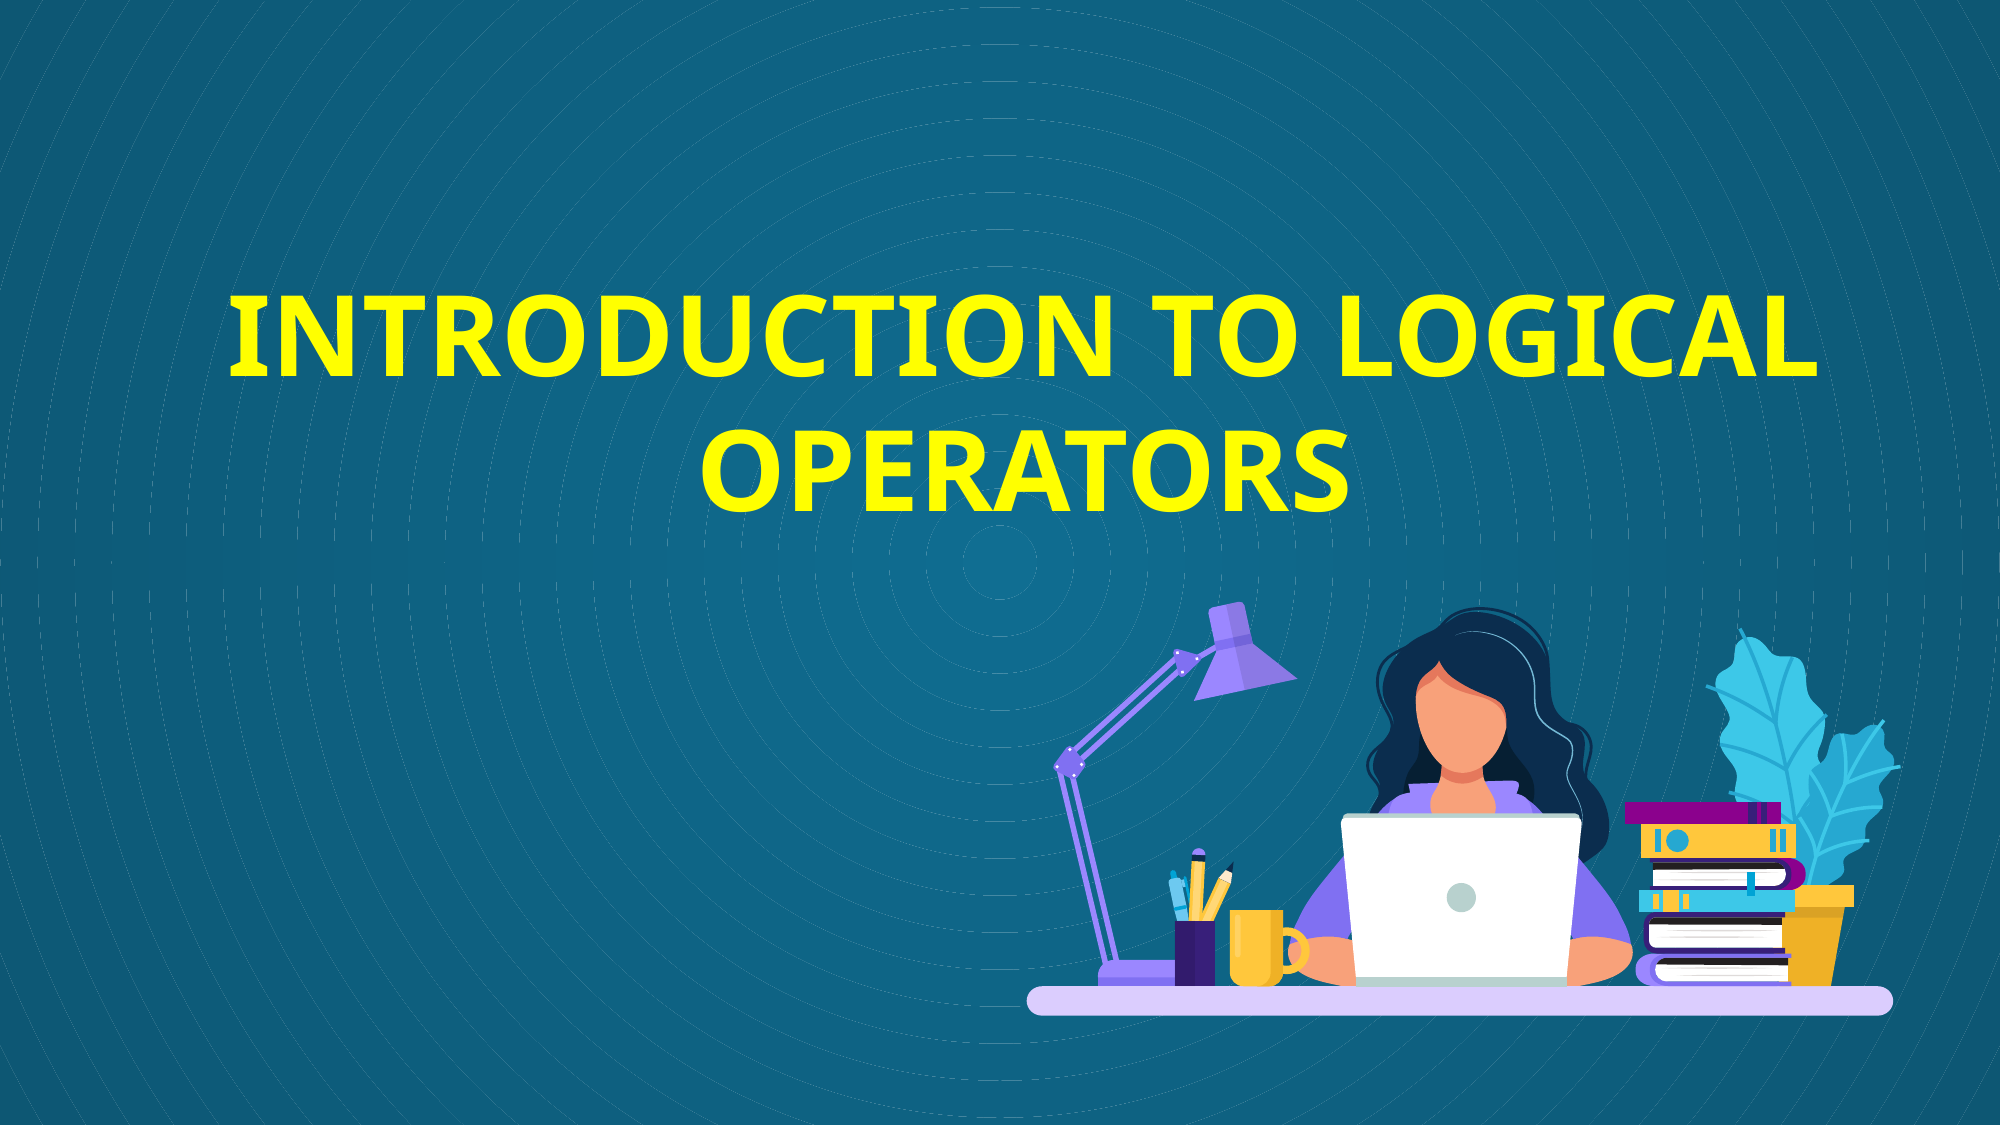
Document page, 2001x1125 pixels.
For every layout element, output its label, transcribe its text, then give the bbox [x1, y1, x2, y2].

title Introduction to Logical Operators [84, 255, 1964, 542]
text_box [1026, 601, 1901, 1016]
